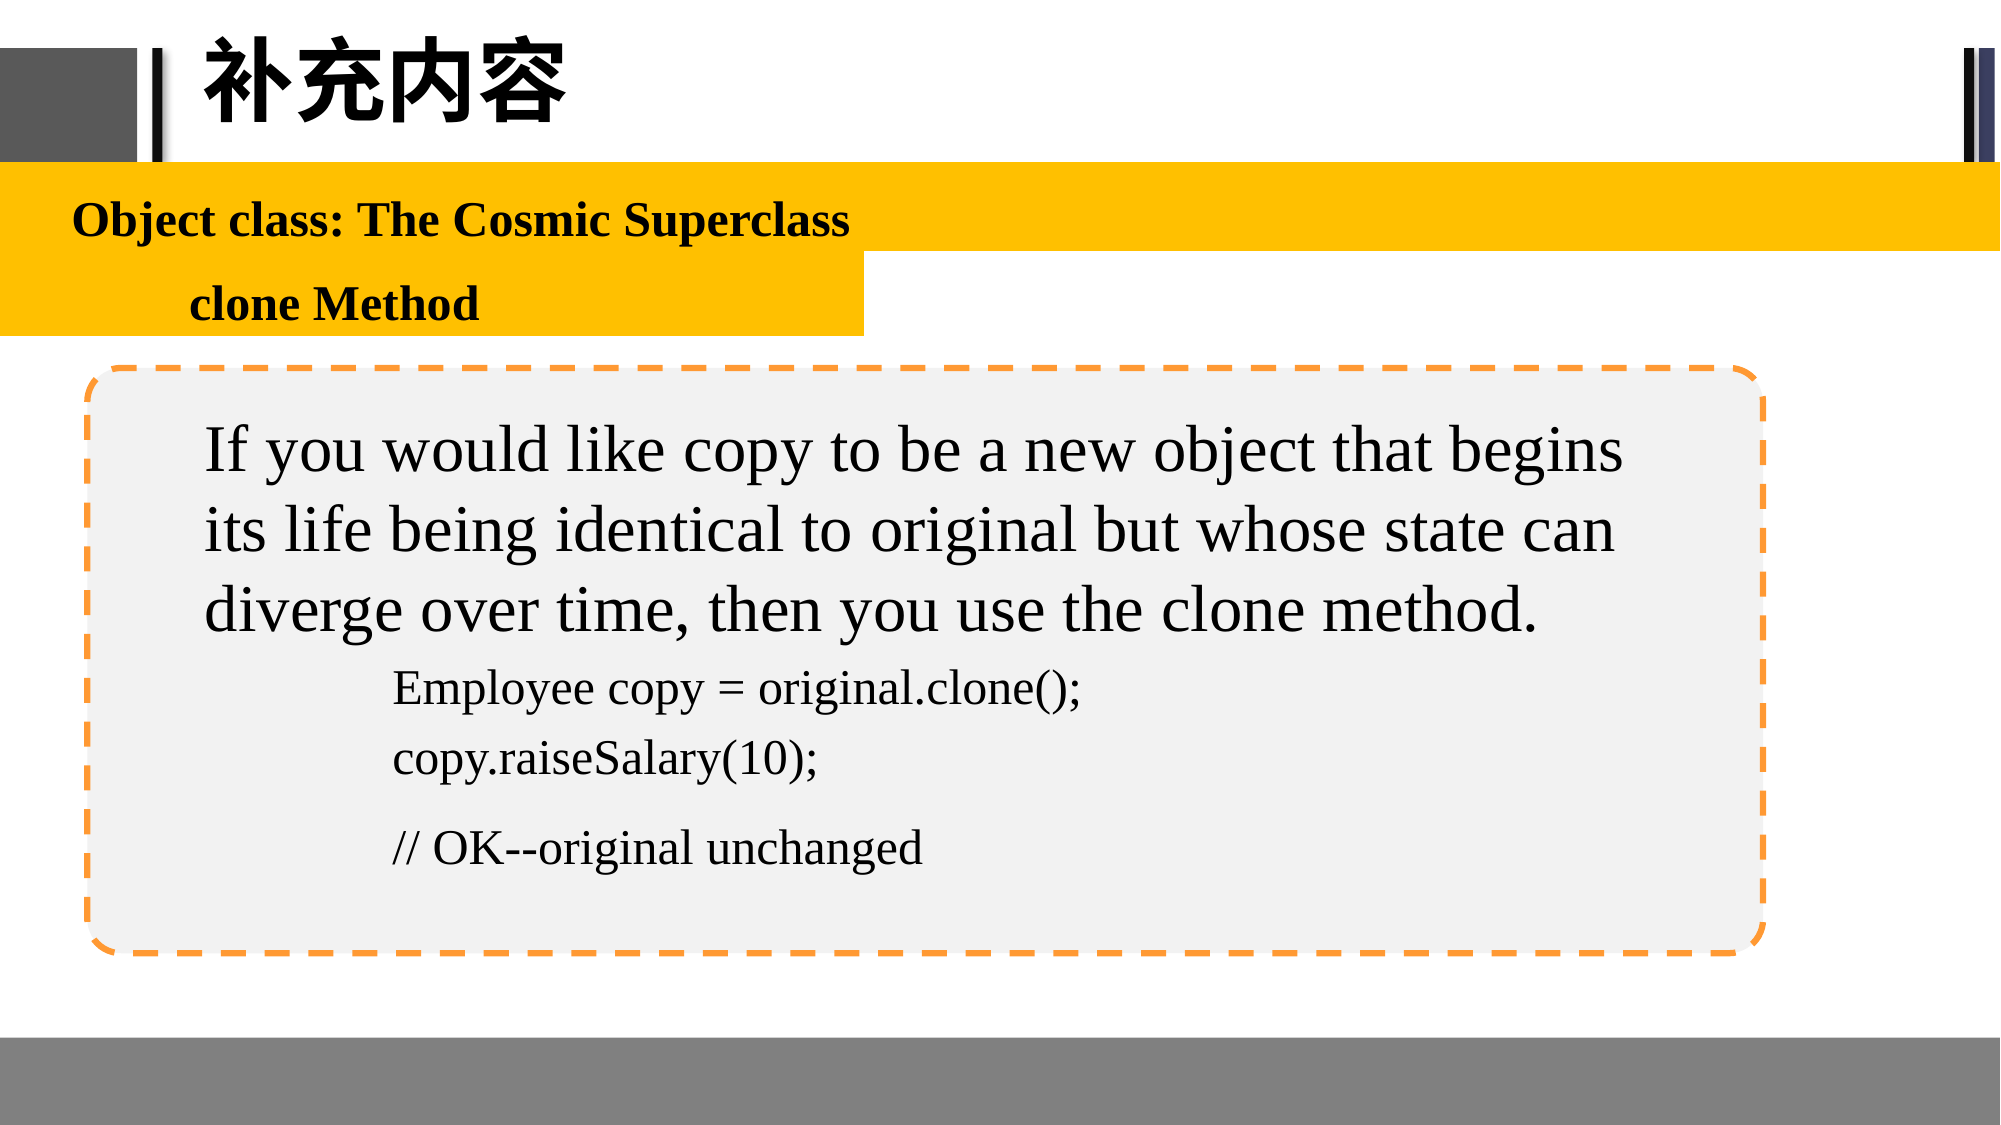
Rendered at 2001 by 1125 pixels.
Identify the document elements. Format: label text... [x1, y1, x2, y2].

title 补充内容 [187, 2, 1459, 162]
text_box clone Method [19, 252, 748, 336]
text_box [0, 162, 2000, 252]
text_box If you would like copy to be a new object that begins its life being identical to original but whose state can diverge over time, then you use the clone method. Employee copy = original.clone(); copy.raiseSalary(10); // OK--original unchanged [189, 396, 1661, 953]
text_box [0, 1037, 2000, 1125]
text_box [0, 252, 865, 337]
text_box [86, 366, 1765, 955]
